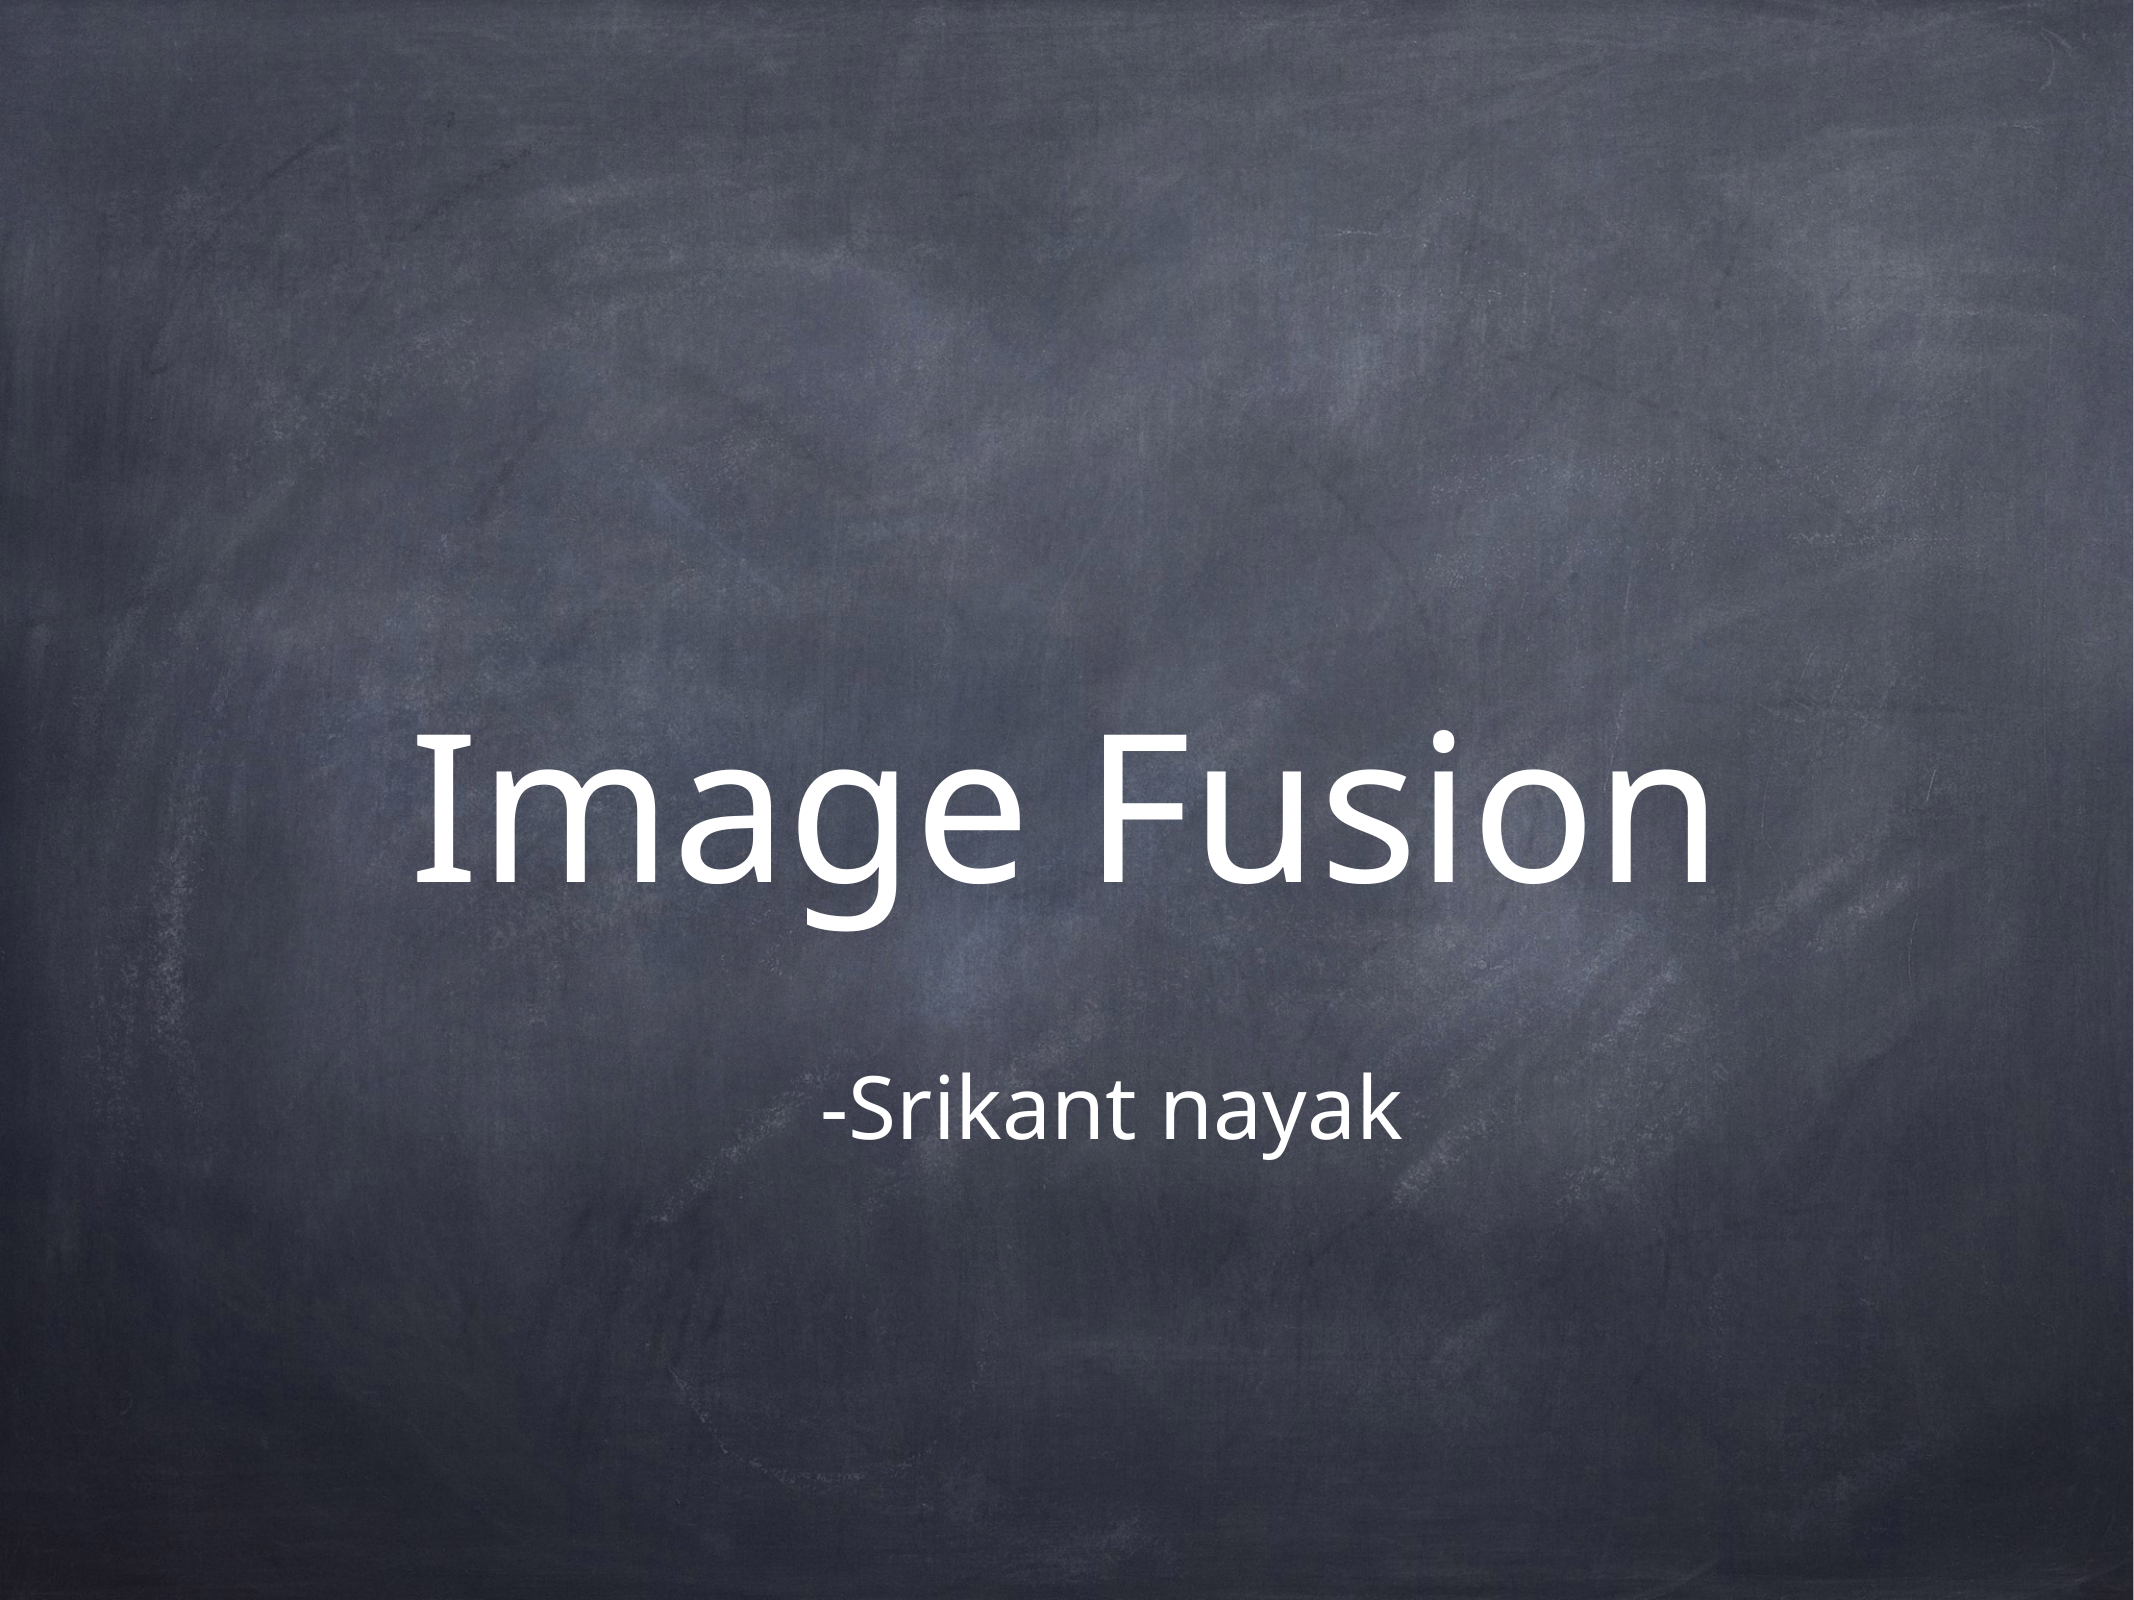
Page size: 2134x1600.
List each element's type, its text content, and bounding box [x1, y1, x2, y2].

list Image Fusion [207, 661, 1926, 939]
list -Srikant nayak [207, 1043, 1926, 1173]
picture [0, 0, 2134, 1600]
